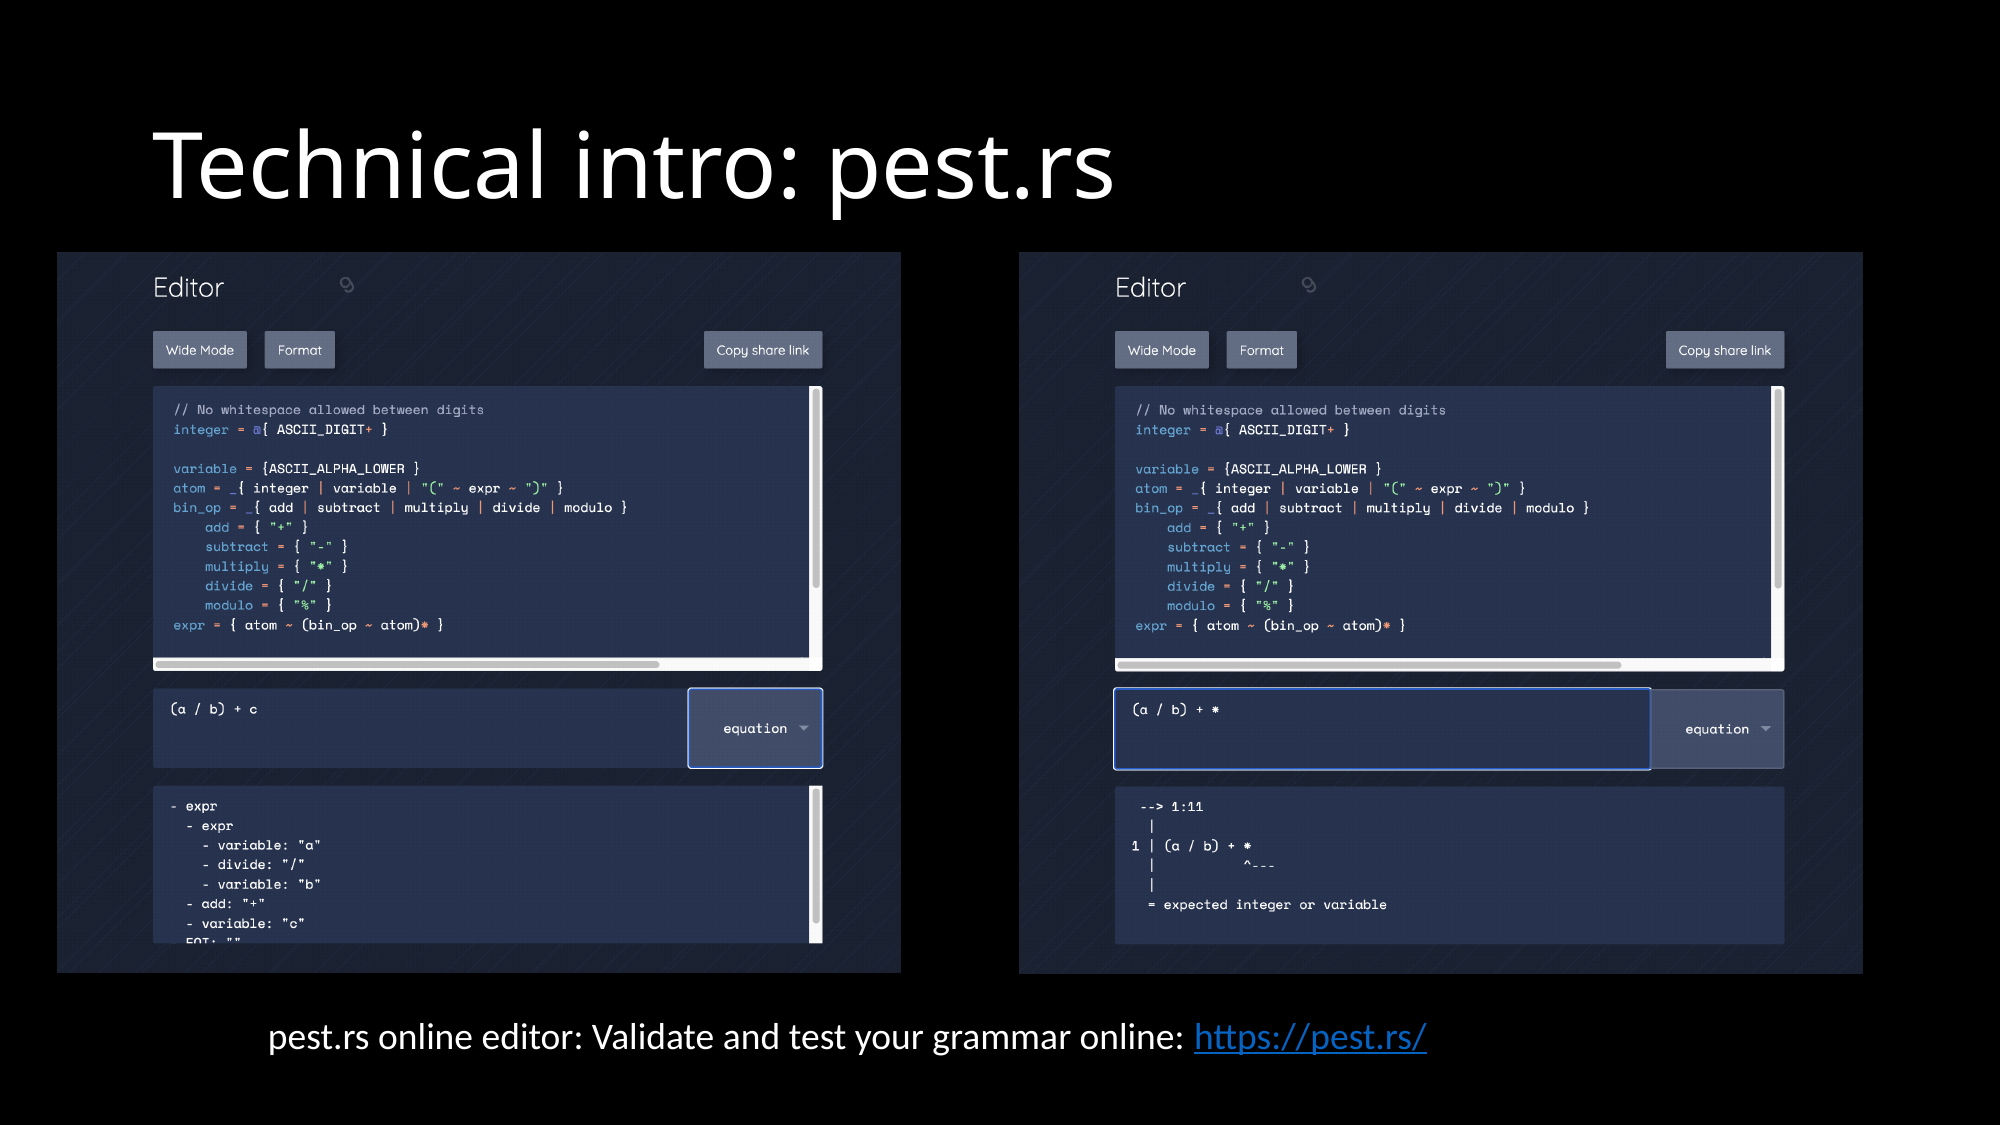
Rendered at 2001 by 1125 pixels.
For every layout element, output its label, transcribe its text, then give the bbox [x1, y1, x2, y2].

text_box pest.rs online editor: Validate and test your grammar online: https://pest.rs/ [244, 1004, 1635, 1065]
picture [1019, 252, 1863, 974]
title Technical intro: pest.rs [137, 59, 1863, 278]
picture [57, 252, 901, 973]
